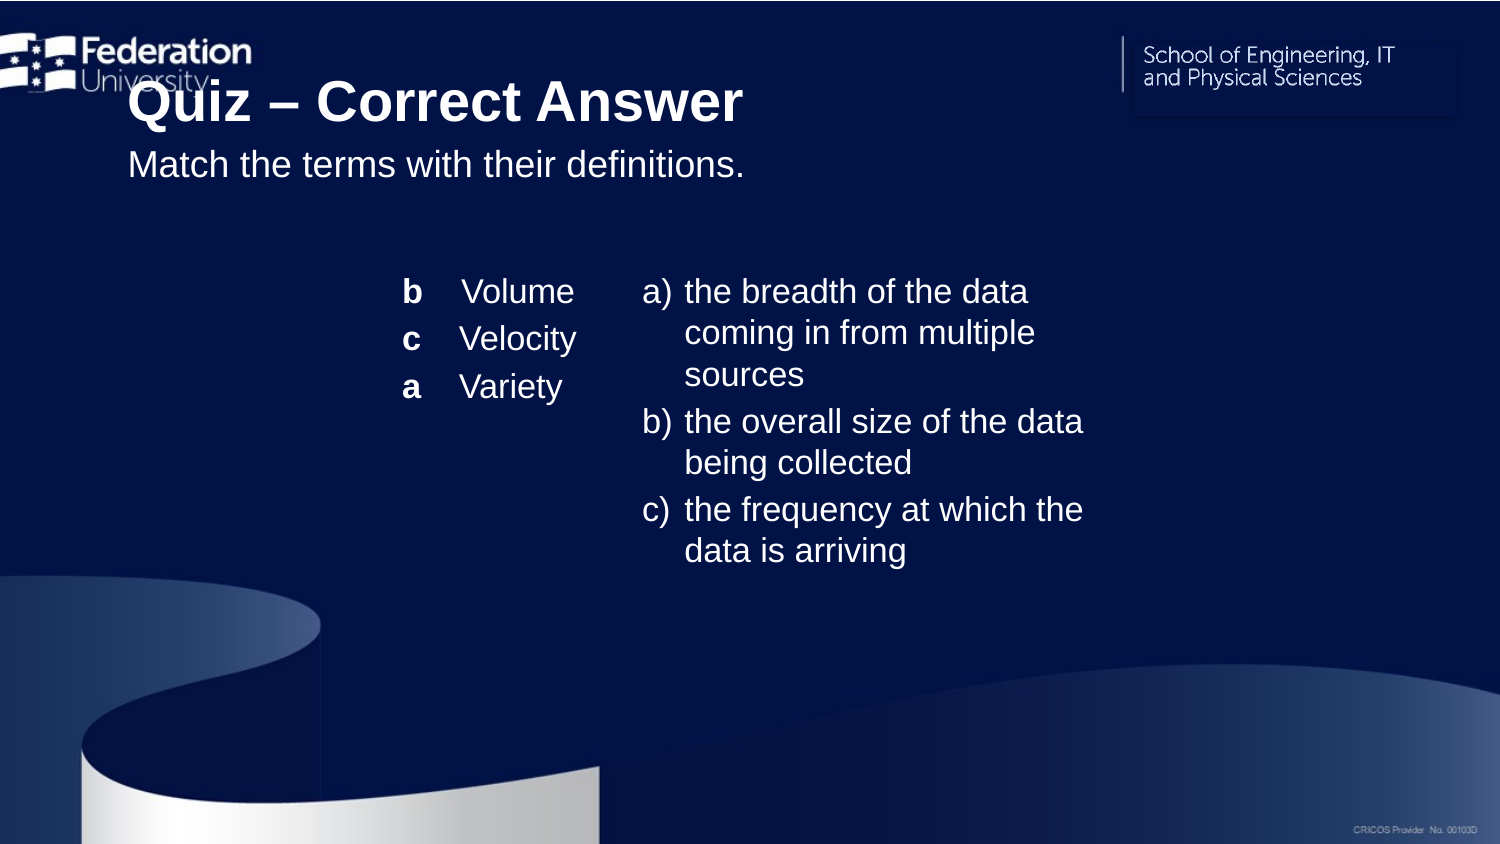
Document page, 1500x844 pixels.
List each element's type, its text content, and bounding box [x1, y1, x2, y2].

text_box b Volume c Velocity a Variety [392, 269, 578, 406]
text_box the breadth of the data coming in from multiple sources the overall size of the data being collected the frequency at which the data is arriving [642, 269, 1119, 570]
picture [0, 0, 1500, 844]
title Quiz – Correct Answer [112, 56, 1500, 141]
list Match the terms with their definitions. [112, 132, 1400, 658]
